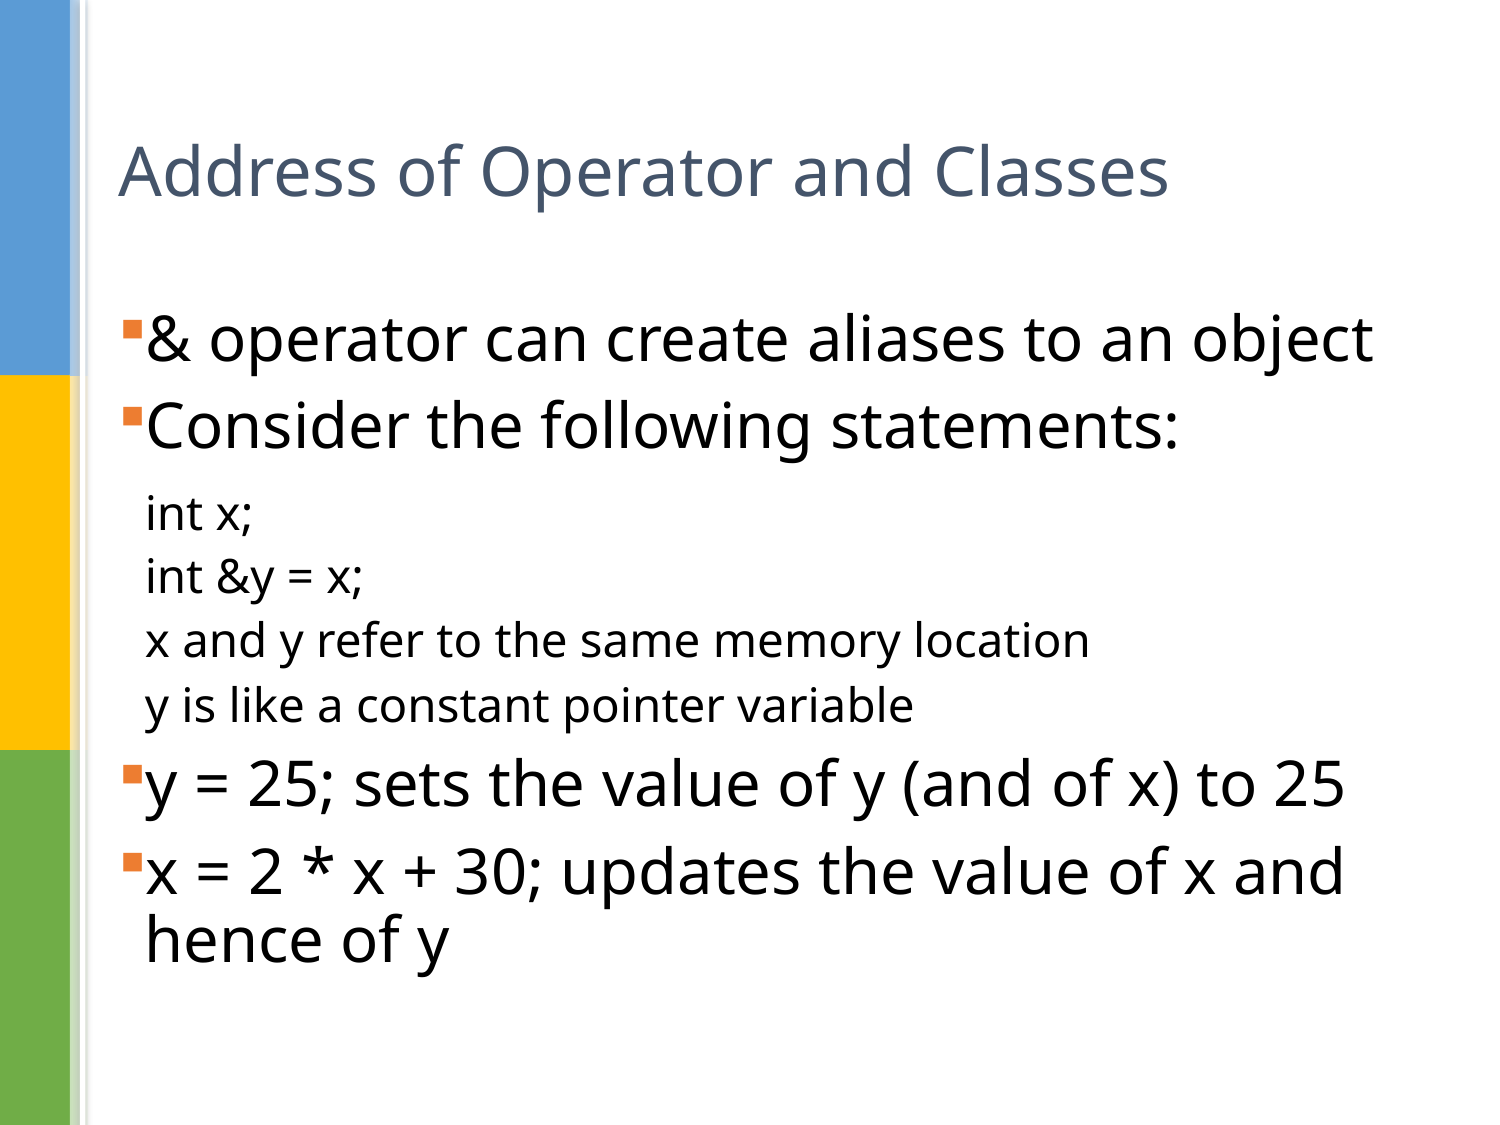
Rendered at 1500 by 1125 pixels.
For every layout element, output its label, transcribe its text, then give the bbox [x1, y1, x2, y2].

list & operator can create aliases to an object Consider the following statements: int x; int &y = x; x and y refer to the same memory location y is like a constant pointer variable y = 25; sets the value of y (and of x) to 25 x = 2 * x + 30; updates the value of x and hence of y [103, 299, 1397, 1014]
title Address of Operator and Classes [103, 59, 1397, 278]
